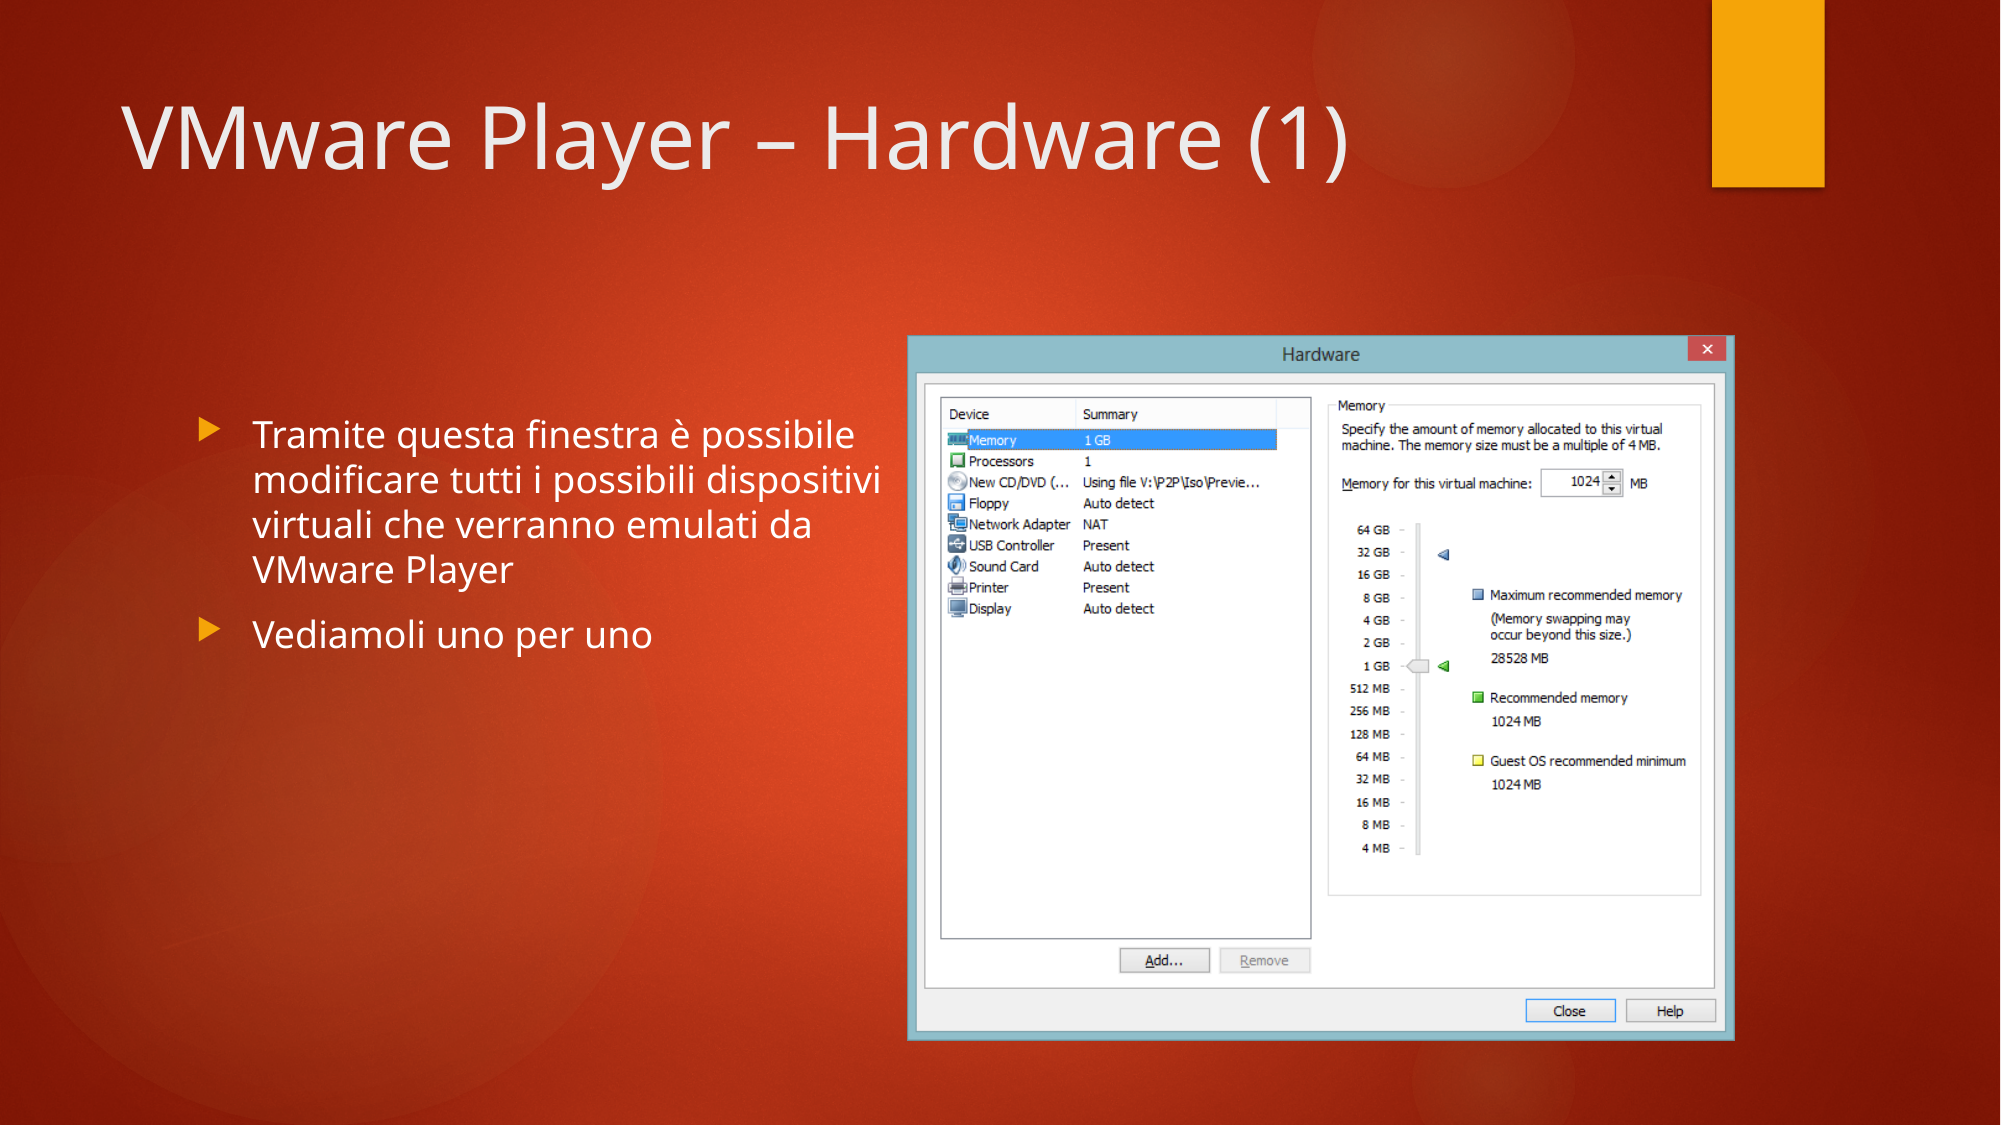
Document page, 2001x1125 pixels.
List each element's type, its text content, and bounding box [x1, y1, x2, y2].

picture [906, 335, 1735, 1041]
title VMware Player – Hardware (1) [106, 74, 1649, 304]
list Tramite questa finestra è possibile modificare tutti i possibili dispositivi virtuali che verranno emulati da VMware Player Vediamoli uno per uno [181, 338, 902, 1027]
